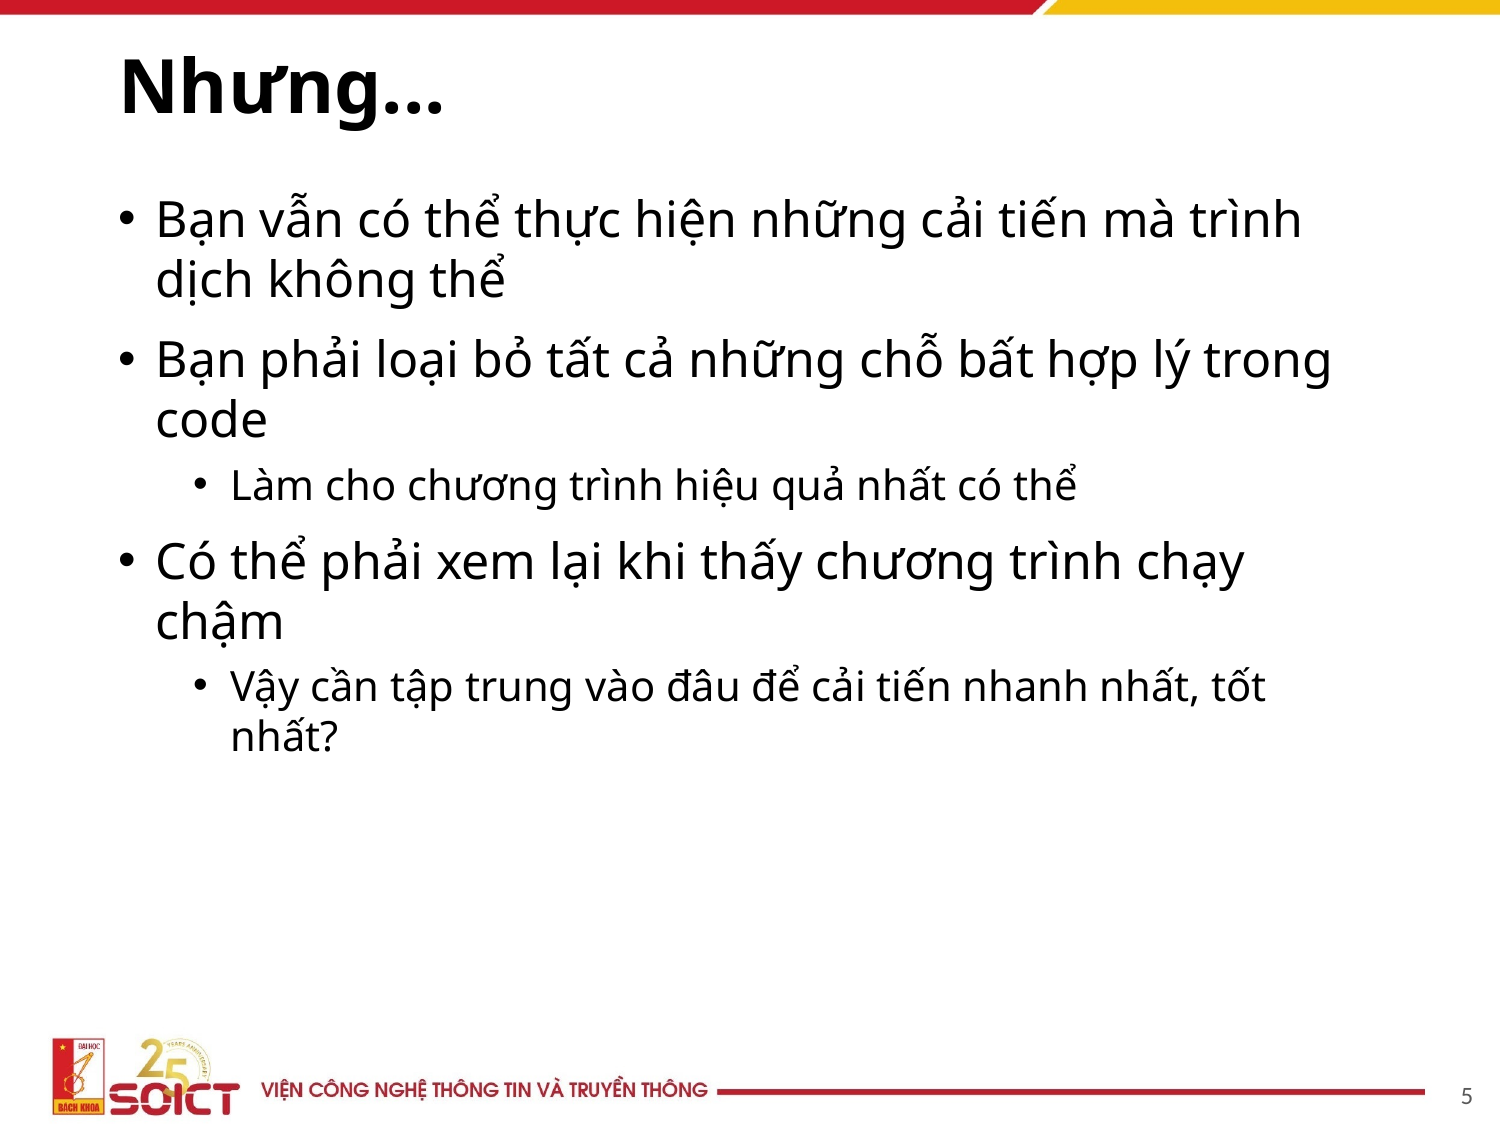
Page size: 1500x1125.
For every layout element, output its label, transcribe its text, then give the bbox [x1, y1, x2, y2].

title Nhưng... [103, 24, 1397, 155]
slide_number ‹#› [1300, 1065, 1489, 1125]
list Bạn vẫn có thể thực hiện những cải tiến mà trình dịch không thể Bạn phải loại bỏ tất cả những chỗ bất hợp lý trong code Làm cho chương trình hiệu quả nhất có thể Có thể phải xem lại khi thấy chương trình chạy chậm Vậy cần tập trung vào đâu để cải tiến nhanh nhất, tốt nhất? [103, 179, 1397, 997]
picture [0, 0, 1500, 1125]
